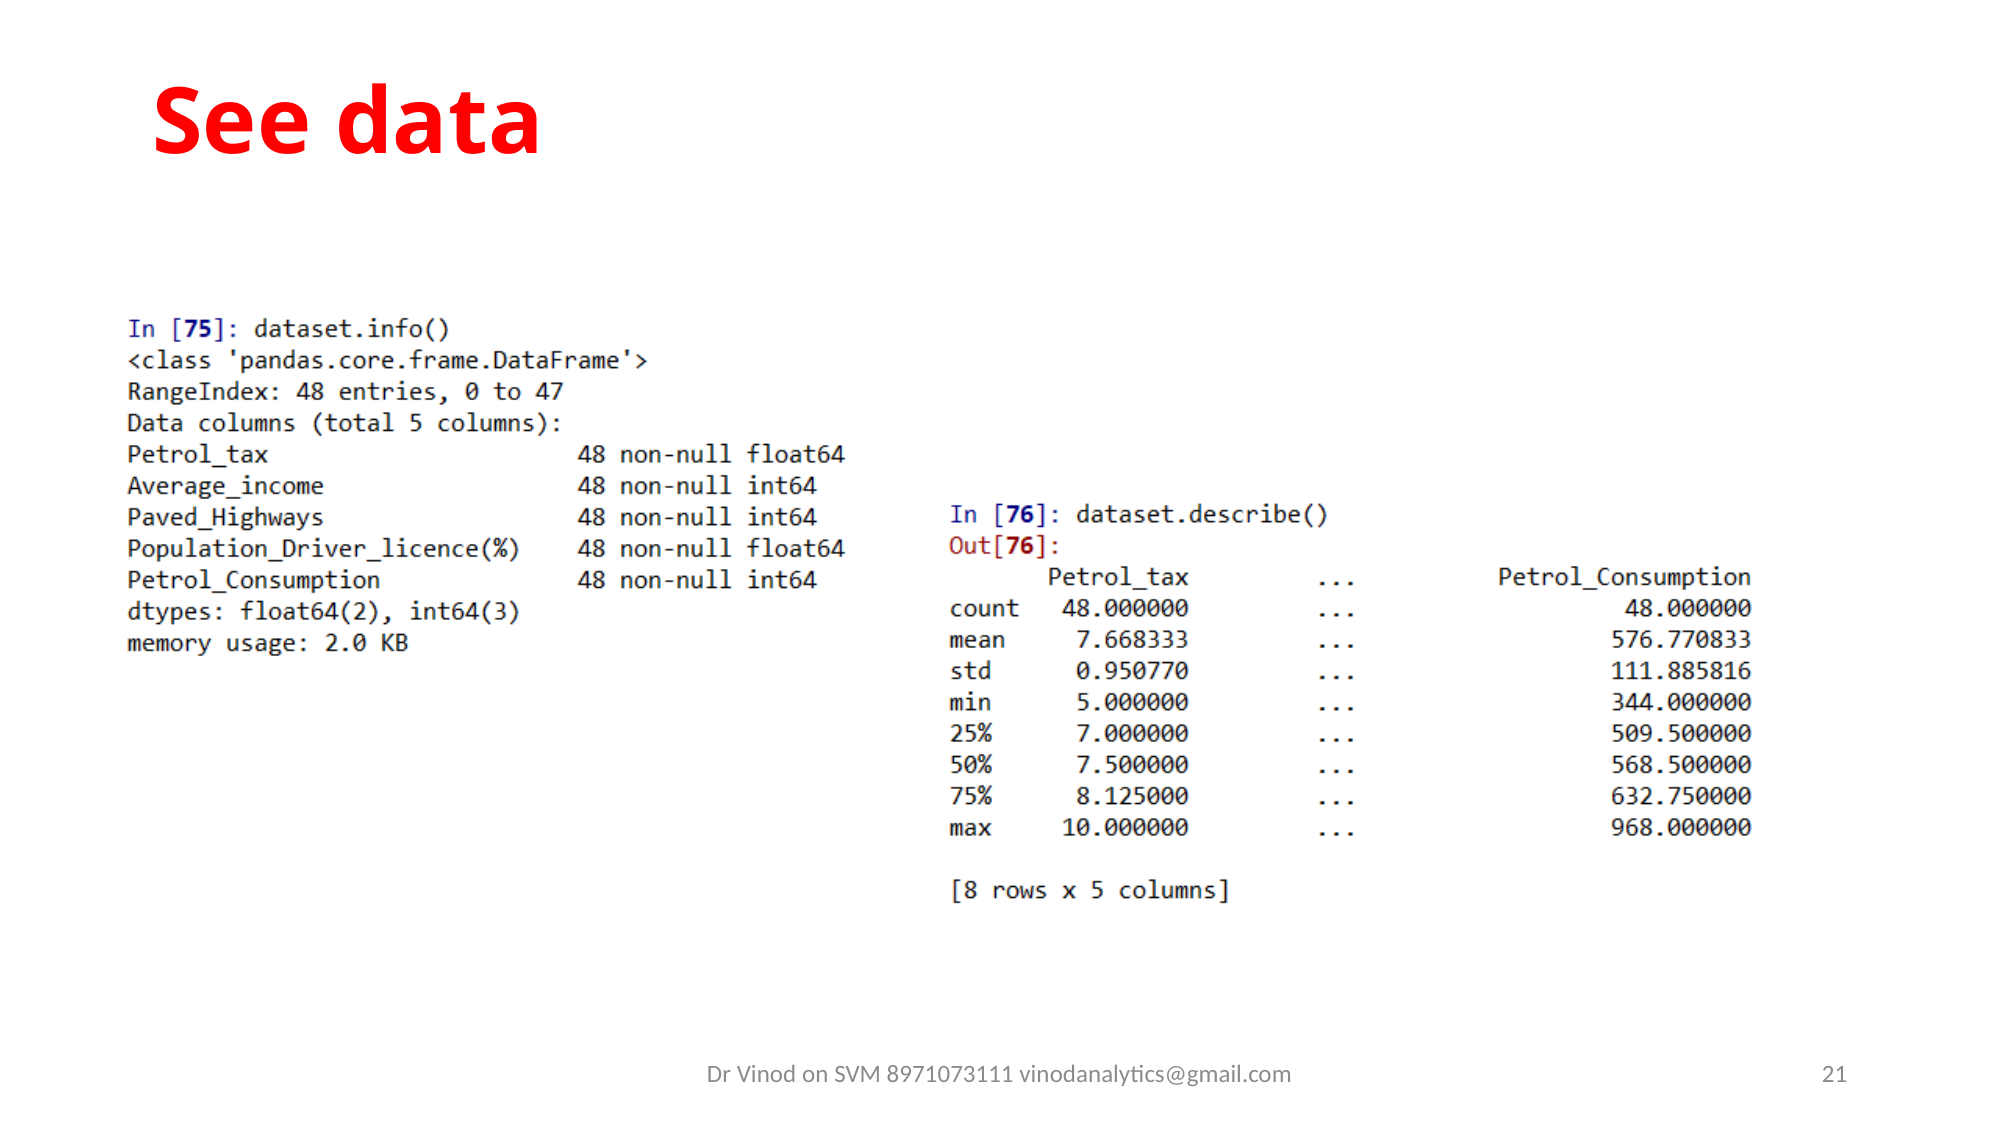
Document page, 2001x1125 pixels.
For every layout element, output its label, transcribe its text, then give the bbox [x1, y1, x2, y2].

title See data [137, 59, 1863, 188]
slide_number 21 [1412, 1042, 1863, 1103]
footer Dr Vinod on SVM 8971073111 vinodanalytics@gmail.com [662, 1042, 1338, 1103]
picture [123, 309, 917, 678]
picture [945, 493, 1805, 922]
